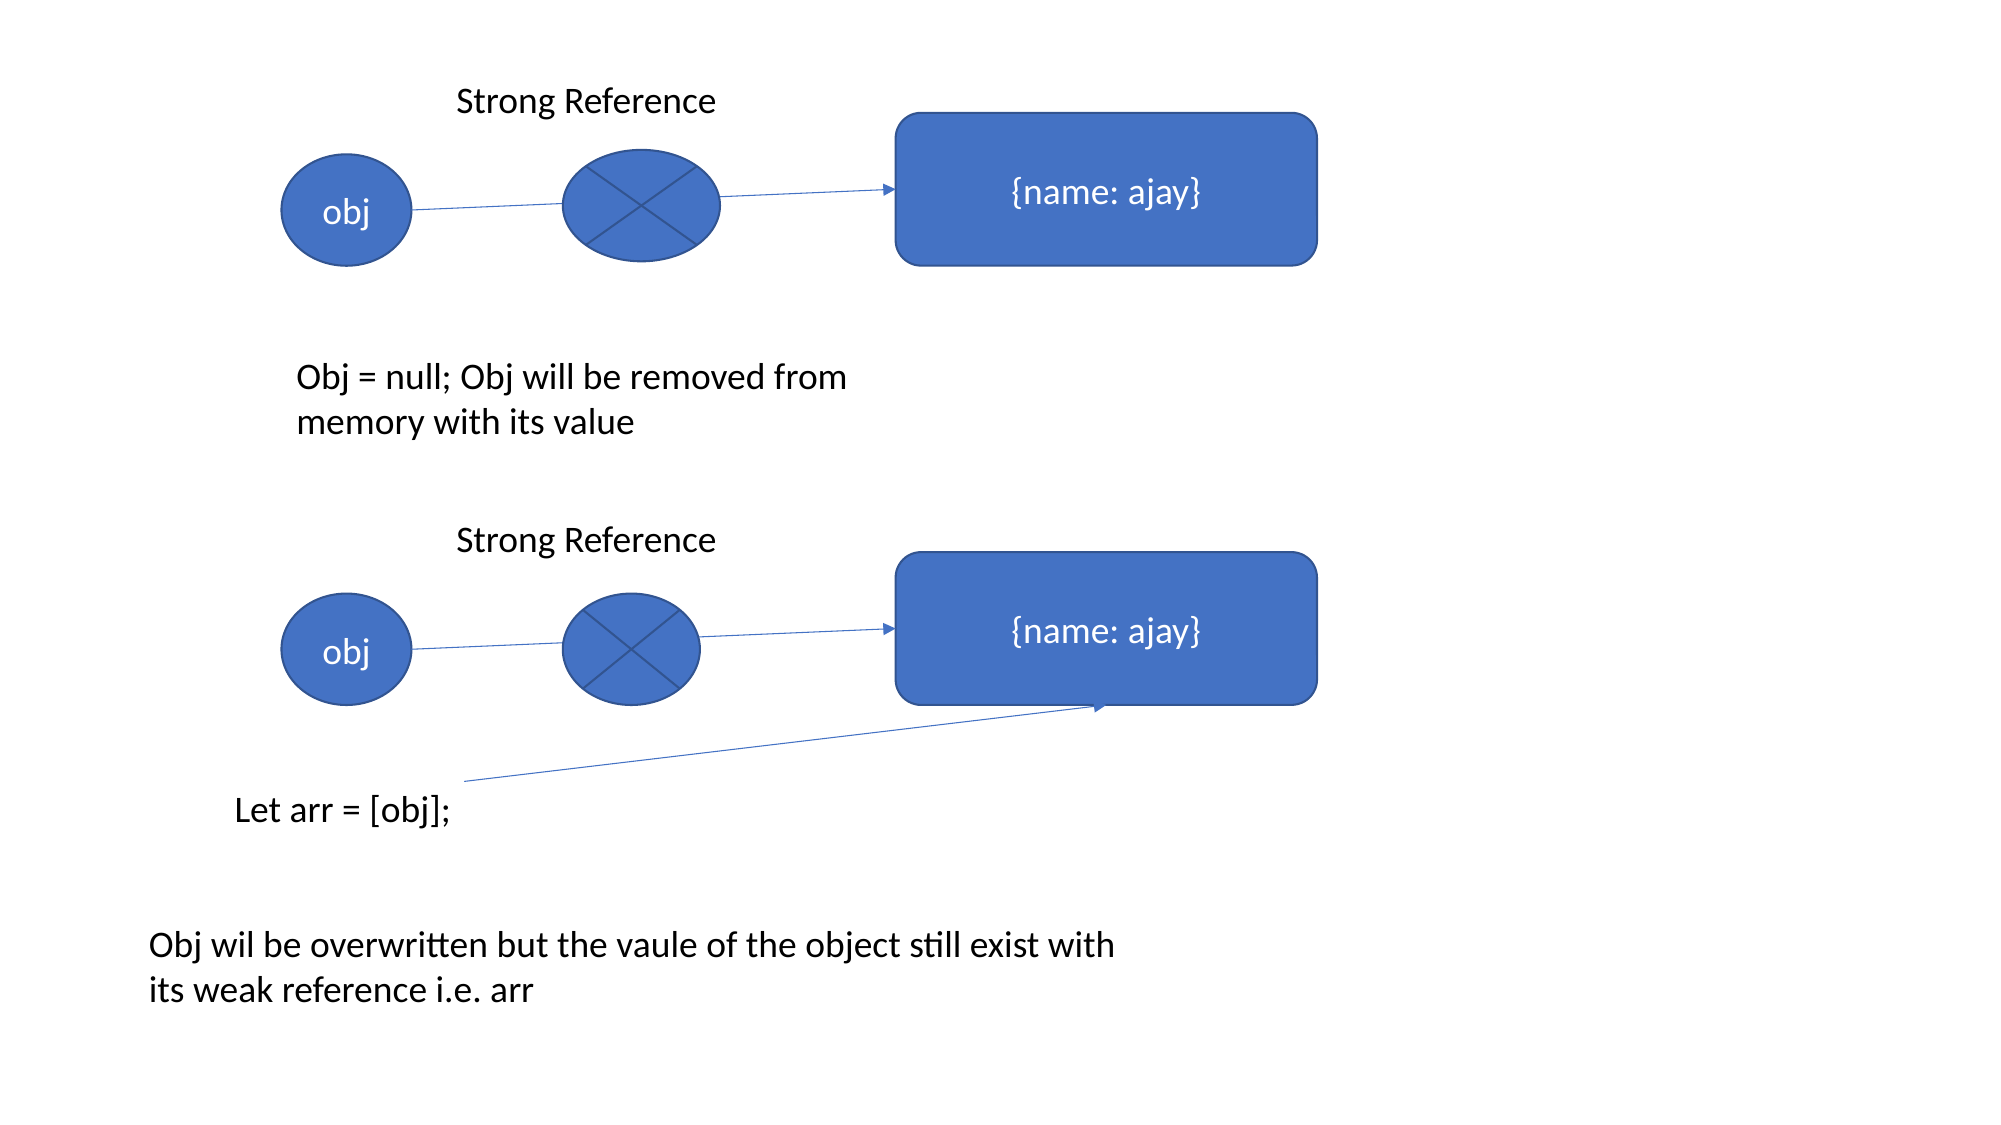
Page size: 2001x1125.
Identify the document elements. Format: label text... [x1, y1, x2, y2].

text_box obj [280, 592, 413, 707]
text_box [565, 148, 718, 189]
text_box Strong Reference [441, 68, 796, 129]
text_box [411, 628, 896, 650]
text_box [562, 210, 721, 263]
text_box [411, 189, 896, 210]
text_box obj [280, 153, 413, 267]
text_box Obj = null; Obj will be removed from memory with its value [281, 344, 869, 449]
text_box Obj wil be overwritten but the vaule of the object still exist with its weak reference i.e. arr [134, 912, 1156, 1018]
text_box {name: ajay} [894, 551, 1319, 706]
text_box Let arr = [obj]; [219, 777, 850, 837]
text_box [566, 592, 696, 628]
text_box {name: ajay} [894, 111, 1319, 267]
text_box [464, 704, 1107, 782]
text_box [561, 650, 701, 704]
text_box Strong Reference [441, 507, 796, 568]
